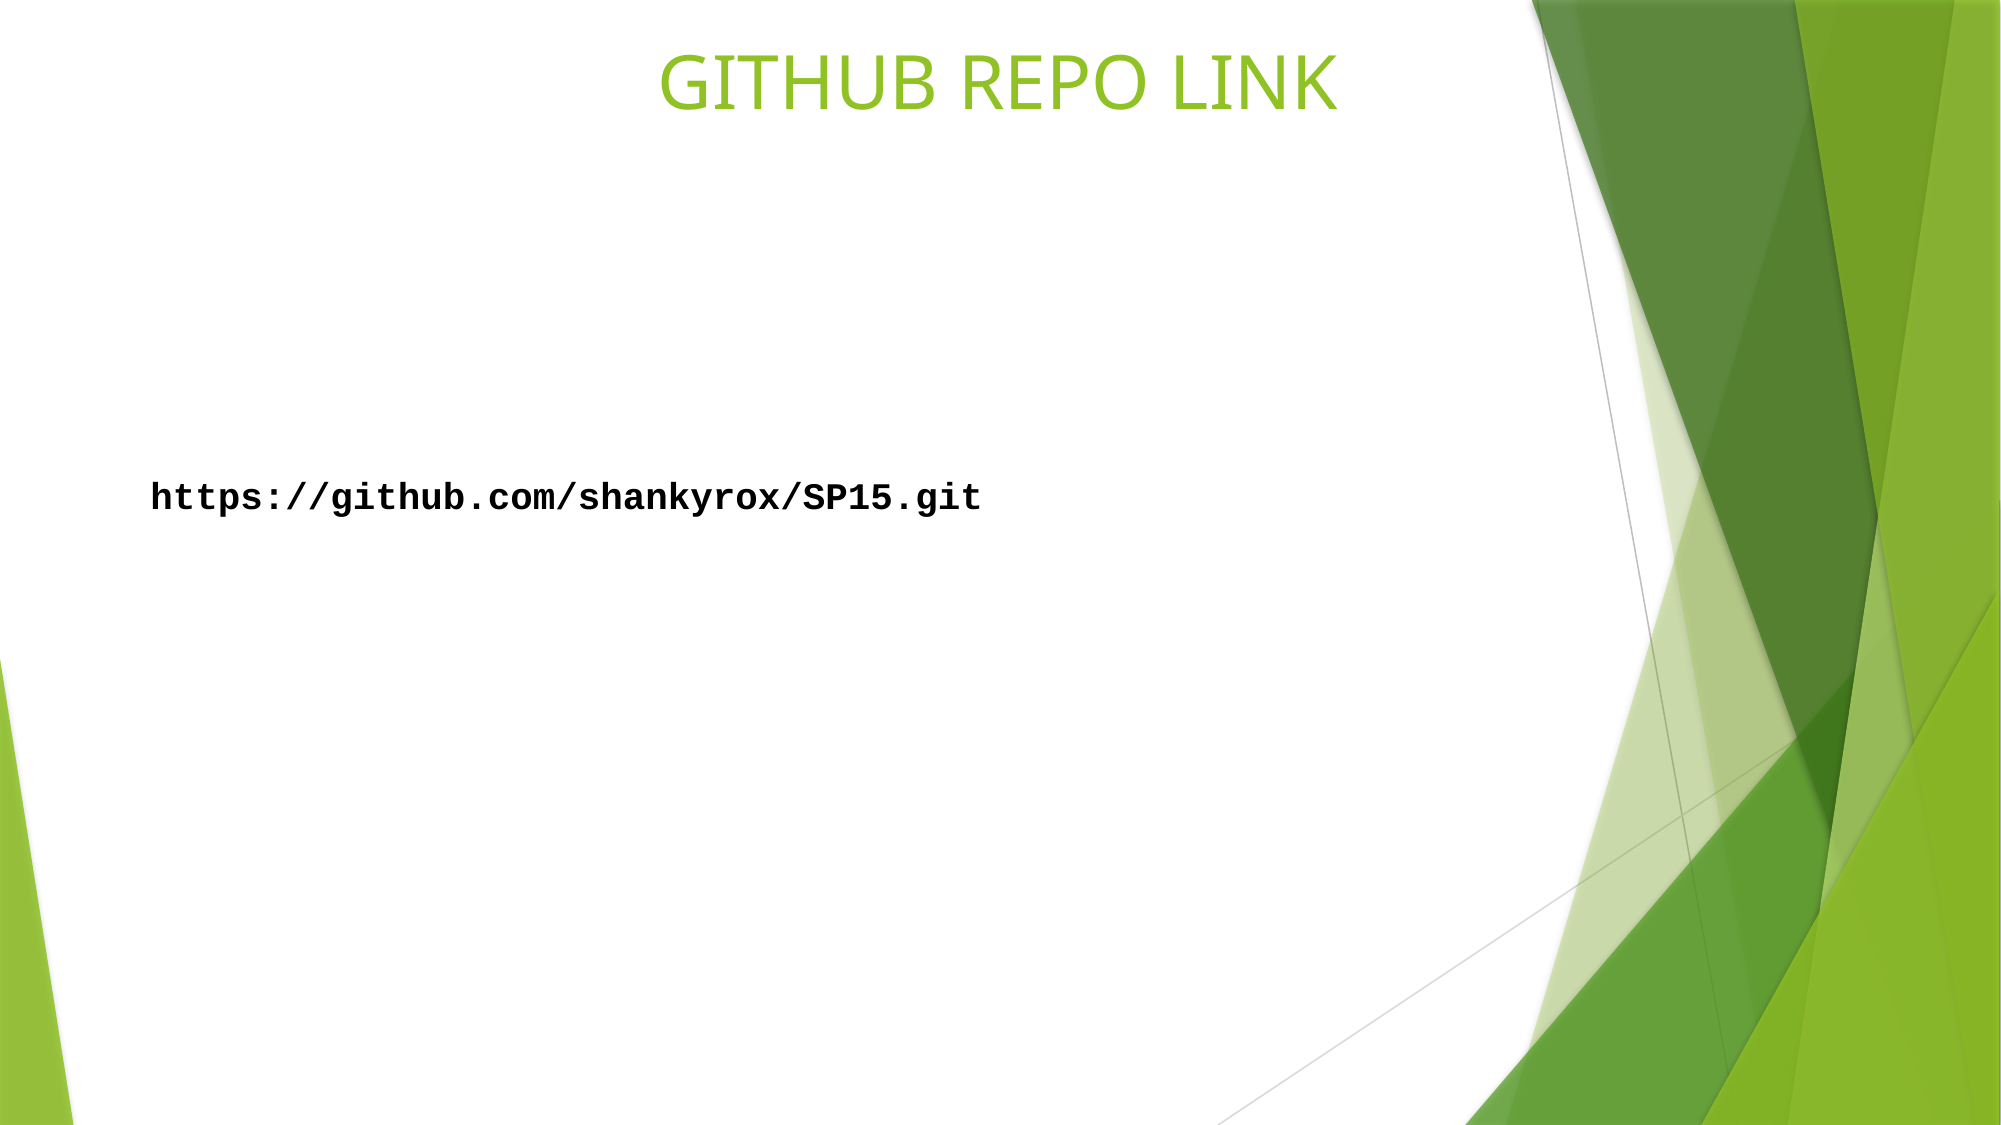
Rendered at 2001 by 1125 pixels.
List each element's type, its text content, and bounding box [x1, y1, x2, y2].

text_box https://github.com/shankyrox/SP15.git [135, 464, 1020, 525]
title GITHUB REPO LINK [135, 27, 1861, 134]
